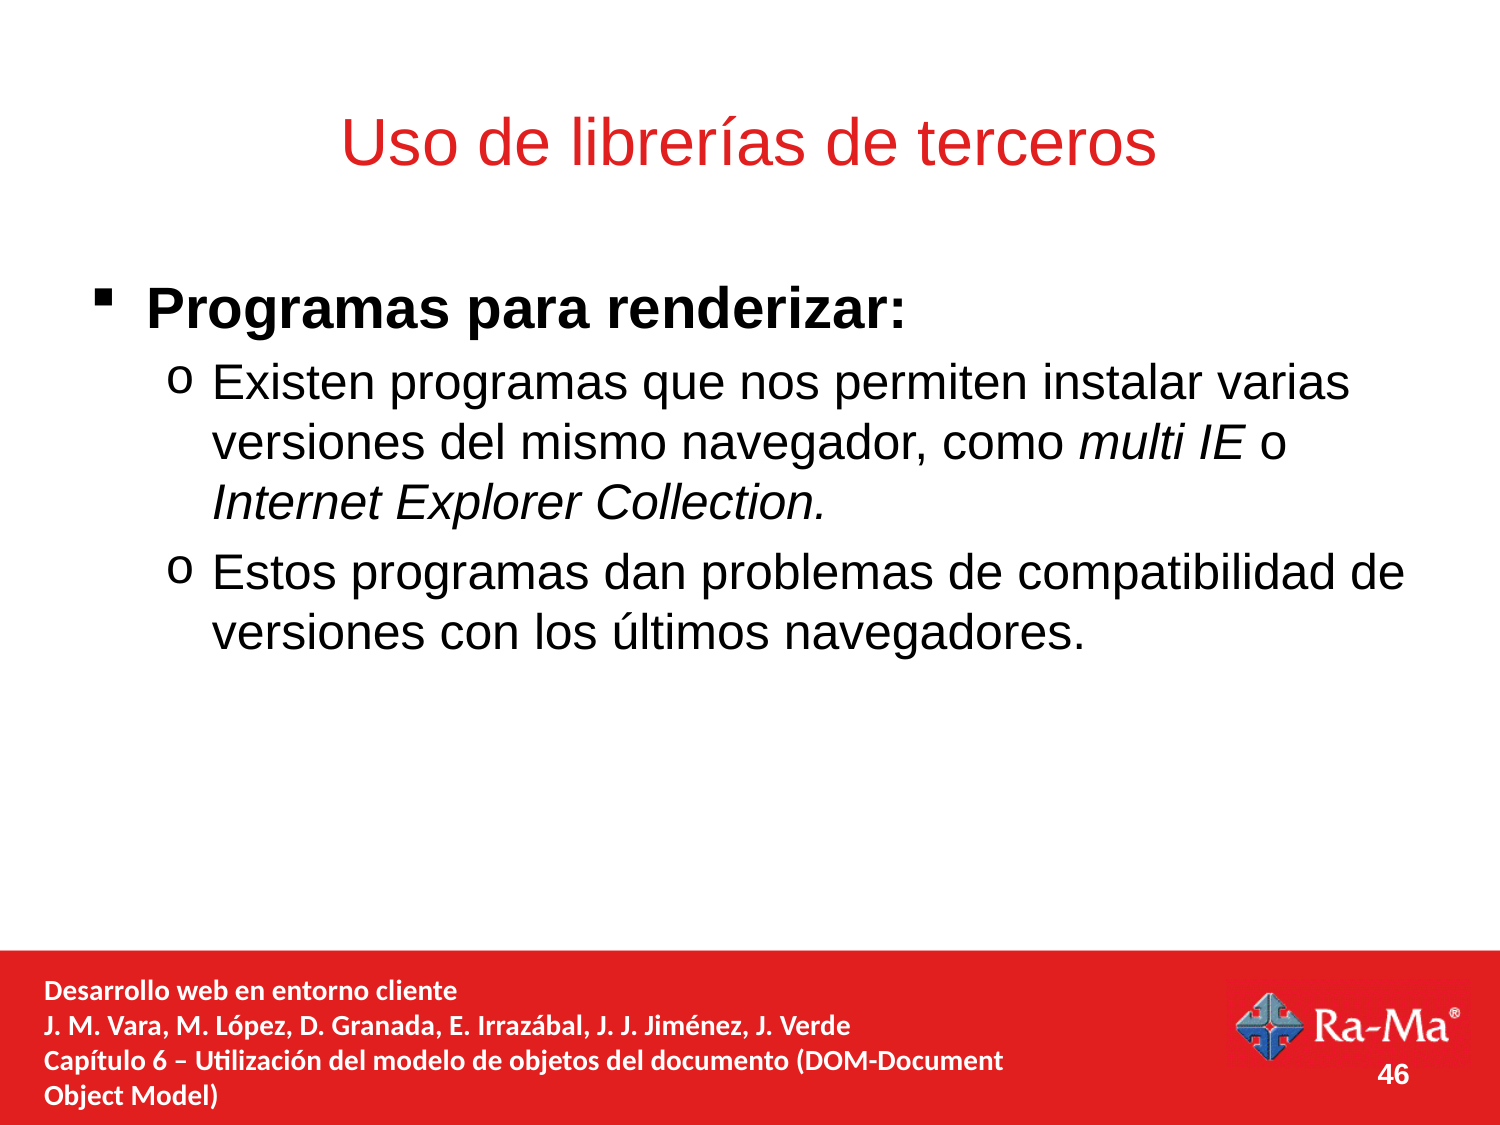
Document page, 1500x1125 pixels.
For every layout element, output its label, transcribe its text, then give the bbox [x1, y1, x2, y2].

picture [0, 0, 1500, 1125]
list Programas para renderizar: Existen programas que nos permiten instalar varias versiones del mismo navegador, como multi IE o Internet Explorer Collection. Estos programas dan problemas de compatibilidad de versiones con los últimos navegadores. [75, 262, 1425, 929]
footer Desarrollo web en entorno cliente J. M. Vara, M. López, D. Granada, E. Irrazábal, J. J. Jiménez, J. Verde Capítulo 6 – Utilización del modelo de objetos del documento (DOM-Document Object Model) [29, 964, 1058, 1099]
slide_number 46 [1074, 1042, 1425, 1103]
title Uso de librerías de terceros [75, 45, 1425, 233]
